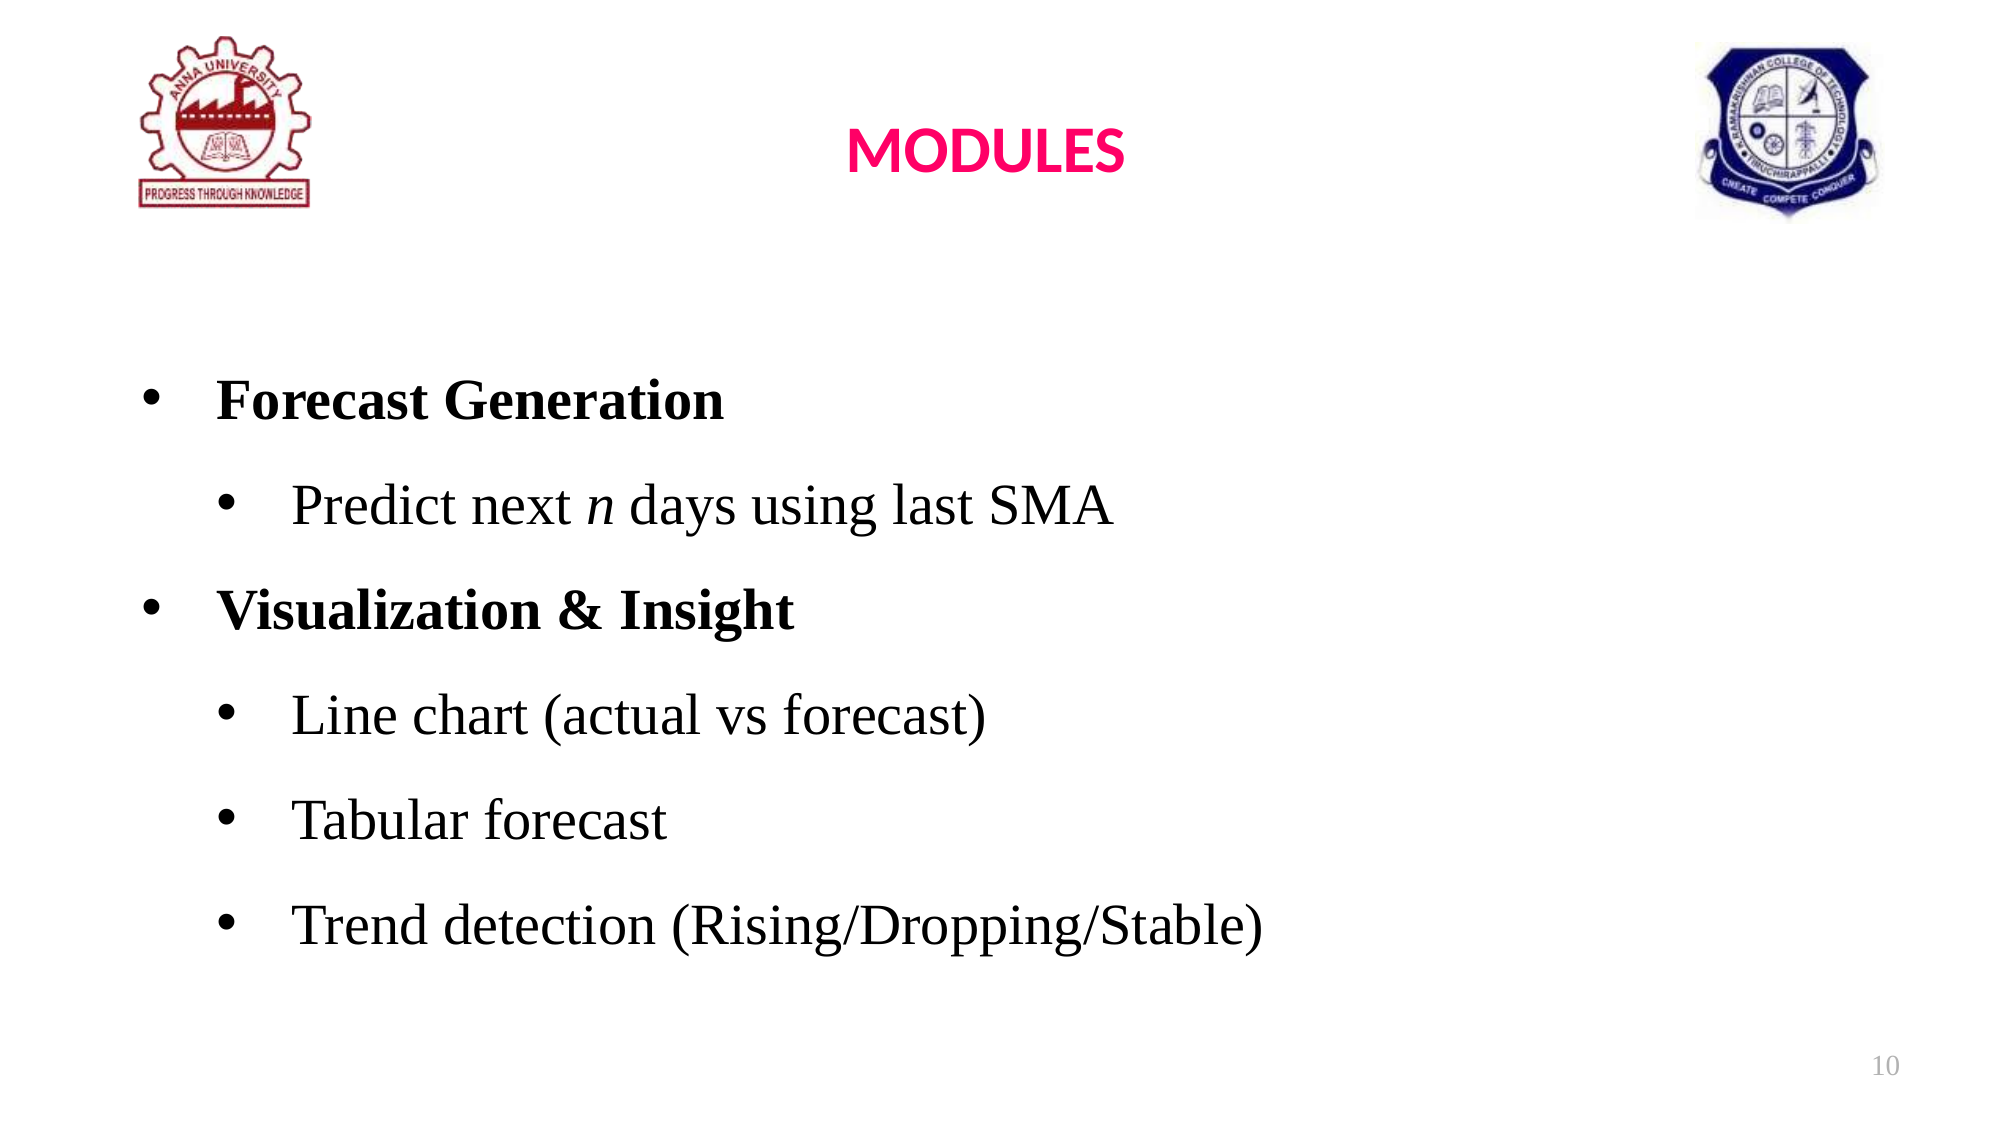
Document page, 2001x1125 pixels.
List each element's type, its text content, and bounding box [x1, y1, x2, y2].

picture [1695, 42, 1886, 224]
list Forecast Generation Predict next n days using last SMA Visualization & Insight Line chart (actual vs forecast) Tabular forecast Trend detection (Rising/Dropping/Stable) [141, 326, 1852, 950]
slide_number 10 [1440, 1046, 1900, 1103]
picture [137, 36, 312, 209]
title MODULES [461, 22, 1434, 224]
